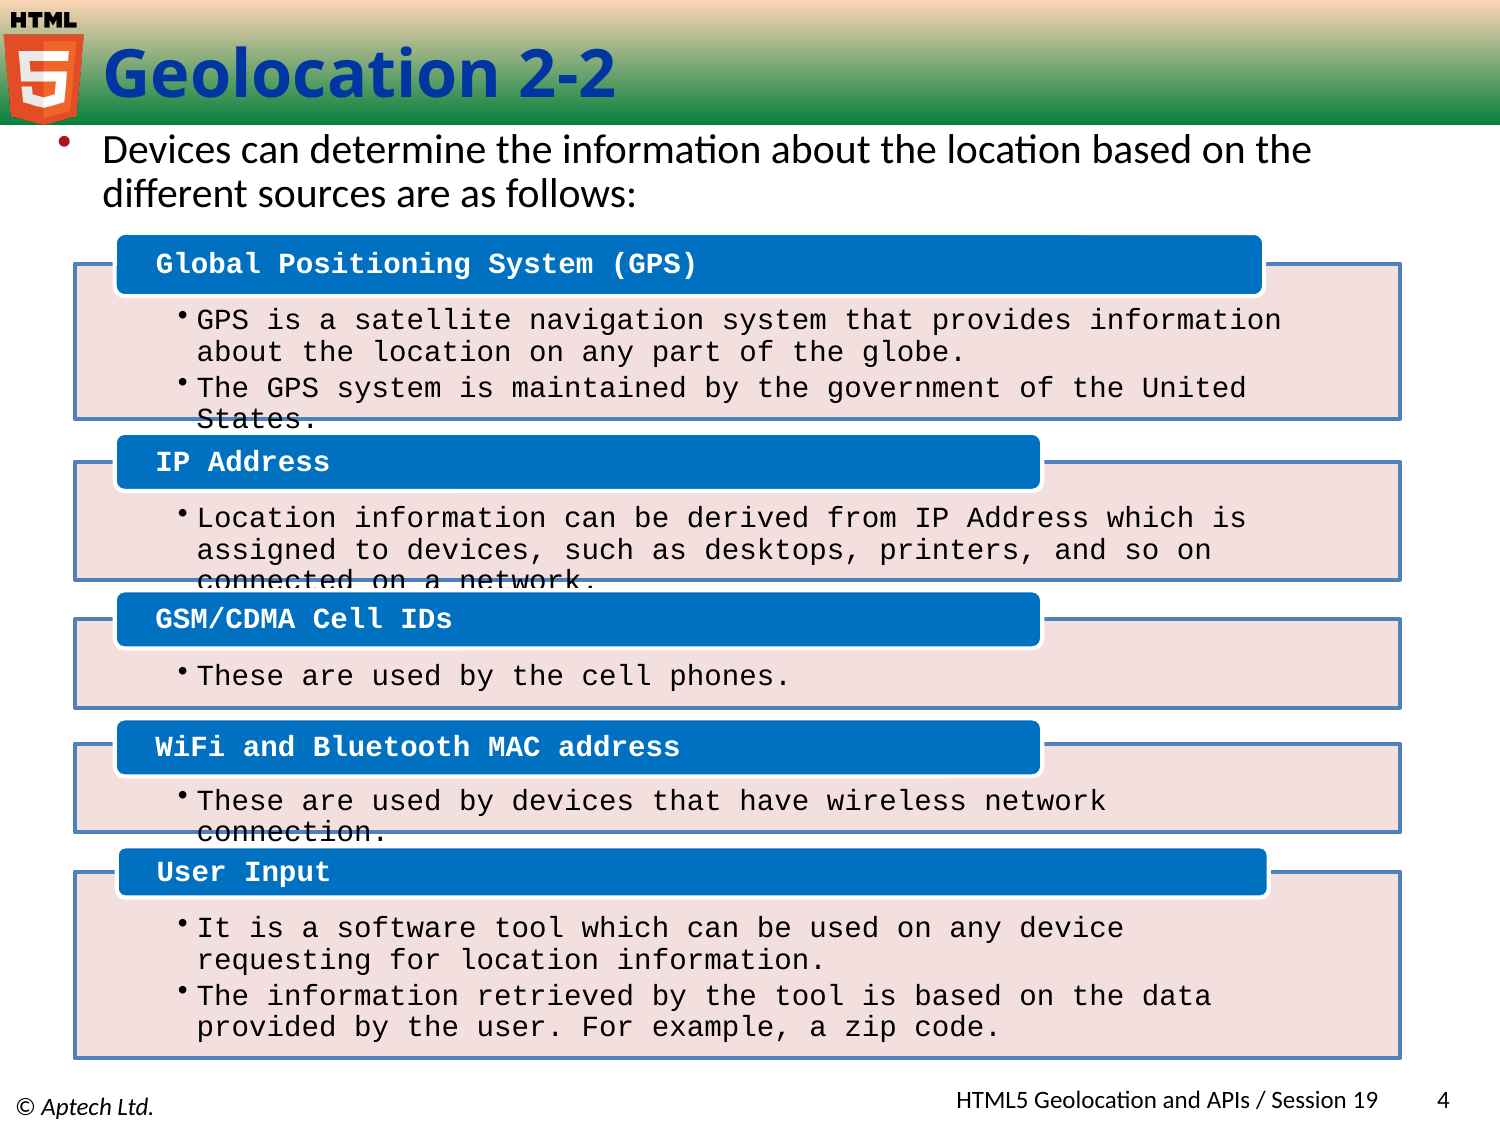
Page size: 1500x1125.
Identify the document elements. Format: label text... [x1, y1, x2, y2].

picture [0, 12, 100, 125]
footer HTML5 Geolocation and APIs / Session 19 [412, 1084, 1400, 1113]
title Geolocation 2-2 [87, 37, 1338, 106]
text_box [74, 224, 1401, 1063]
text_box Devices can determine the information about the location based on the different sources are as follows: [12, 121, 1438, 222]
slide_number 4 [1400, 1084, 1465, 1113]
